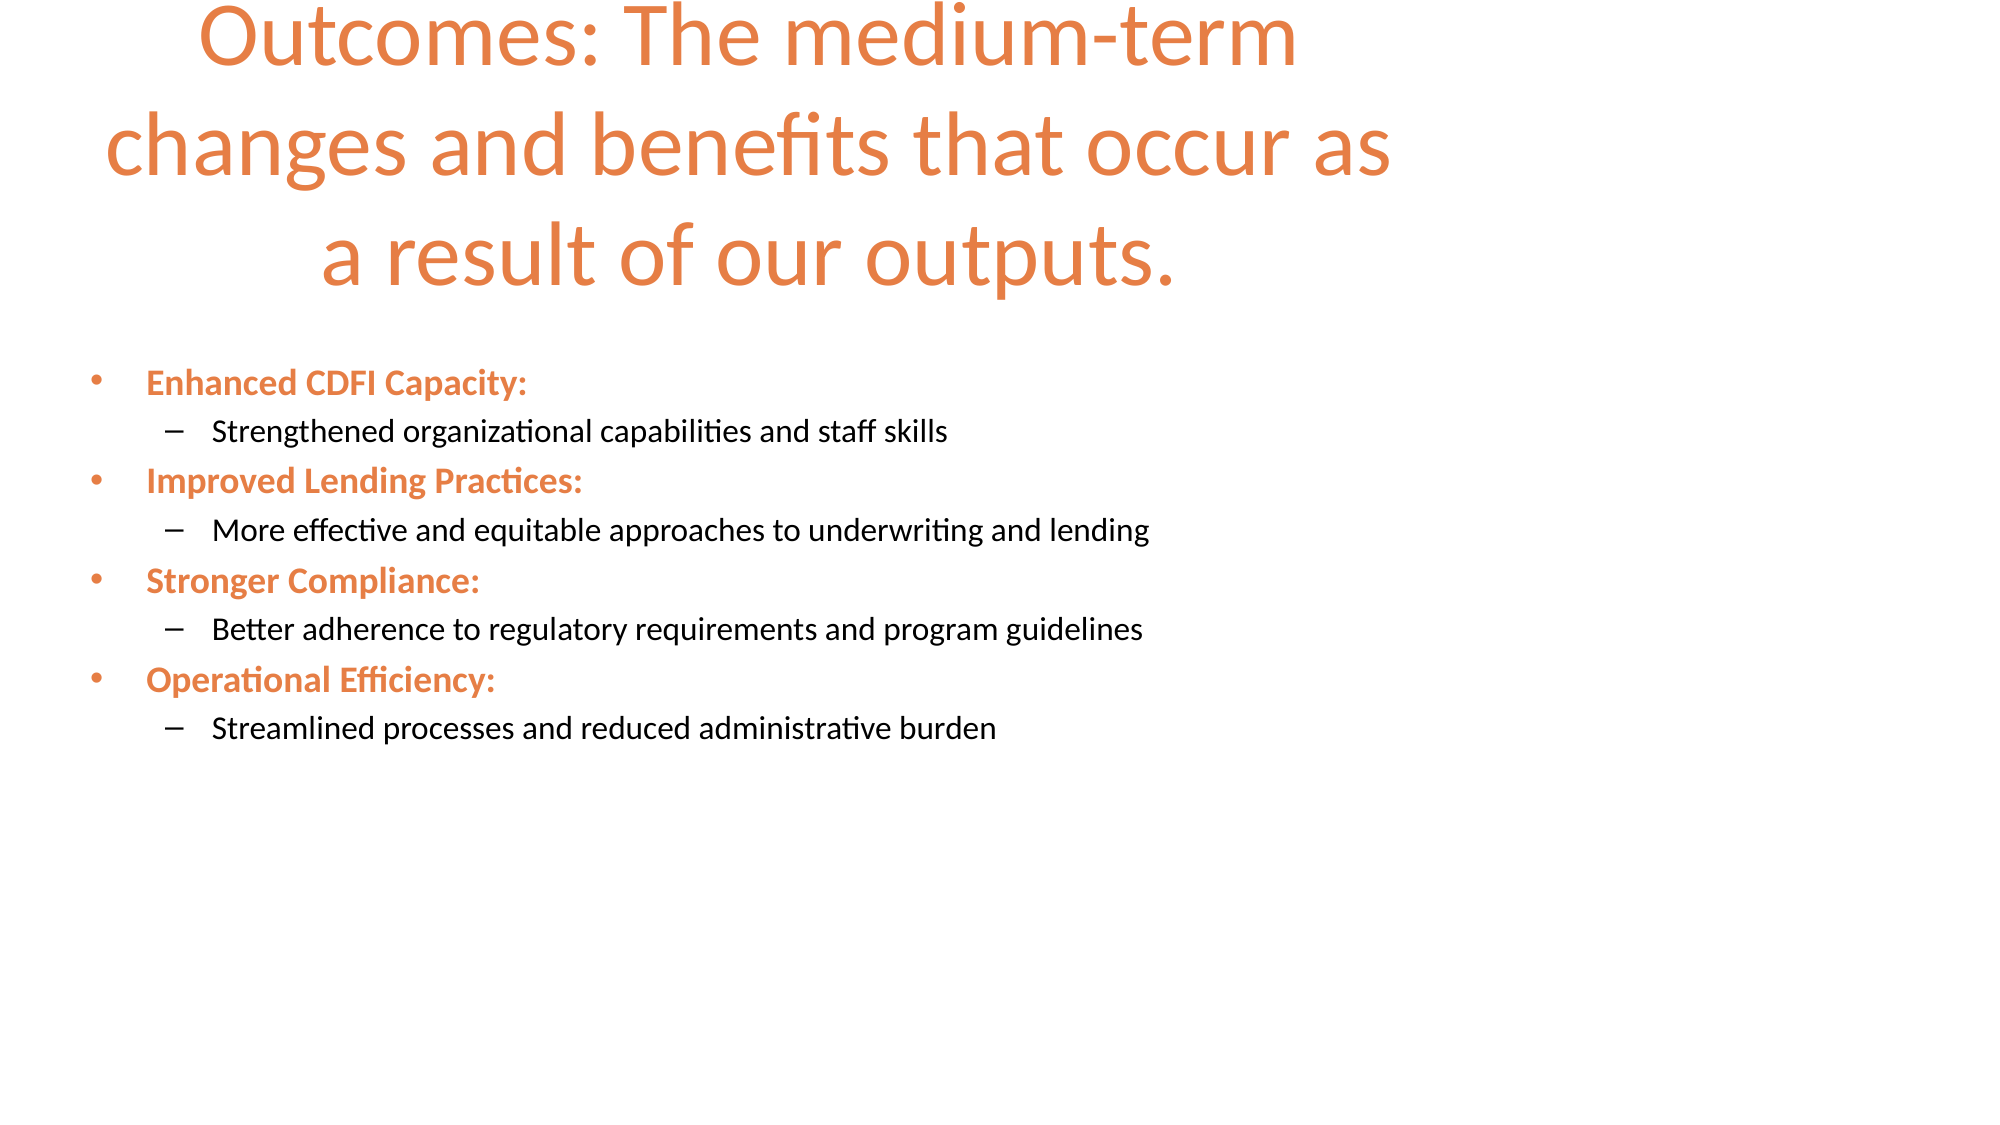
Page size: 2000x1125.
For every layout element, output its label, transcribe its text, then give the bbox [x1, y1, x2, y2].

title Outcomes: The medium-term changes and benefits that occur as a result of our outputs. [75, 45, 1425, 233]
list Enhanced CDFI Capacity: Strengthened organizational capabilities and staff skills Improved Lending Practices: More effective and equitable approaches to underwriting and lending Stronger Compliance: Better adherence to regulatory requirements and program guidelines Operational Efficiency: Streamlined processes and reduced administrative burden [75, 262, 1425, 1005]
